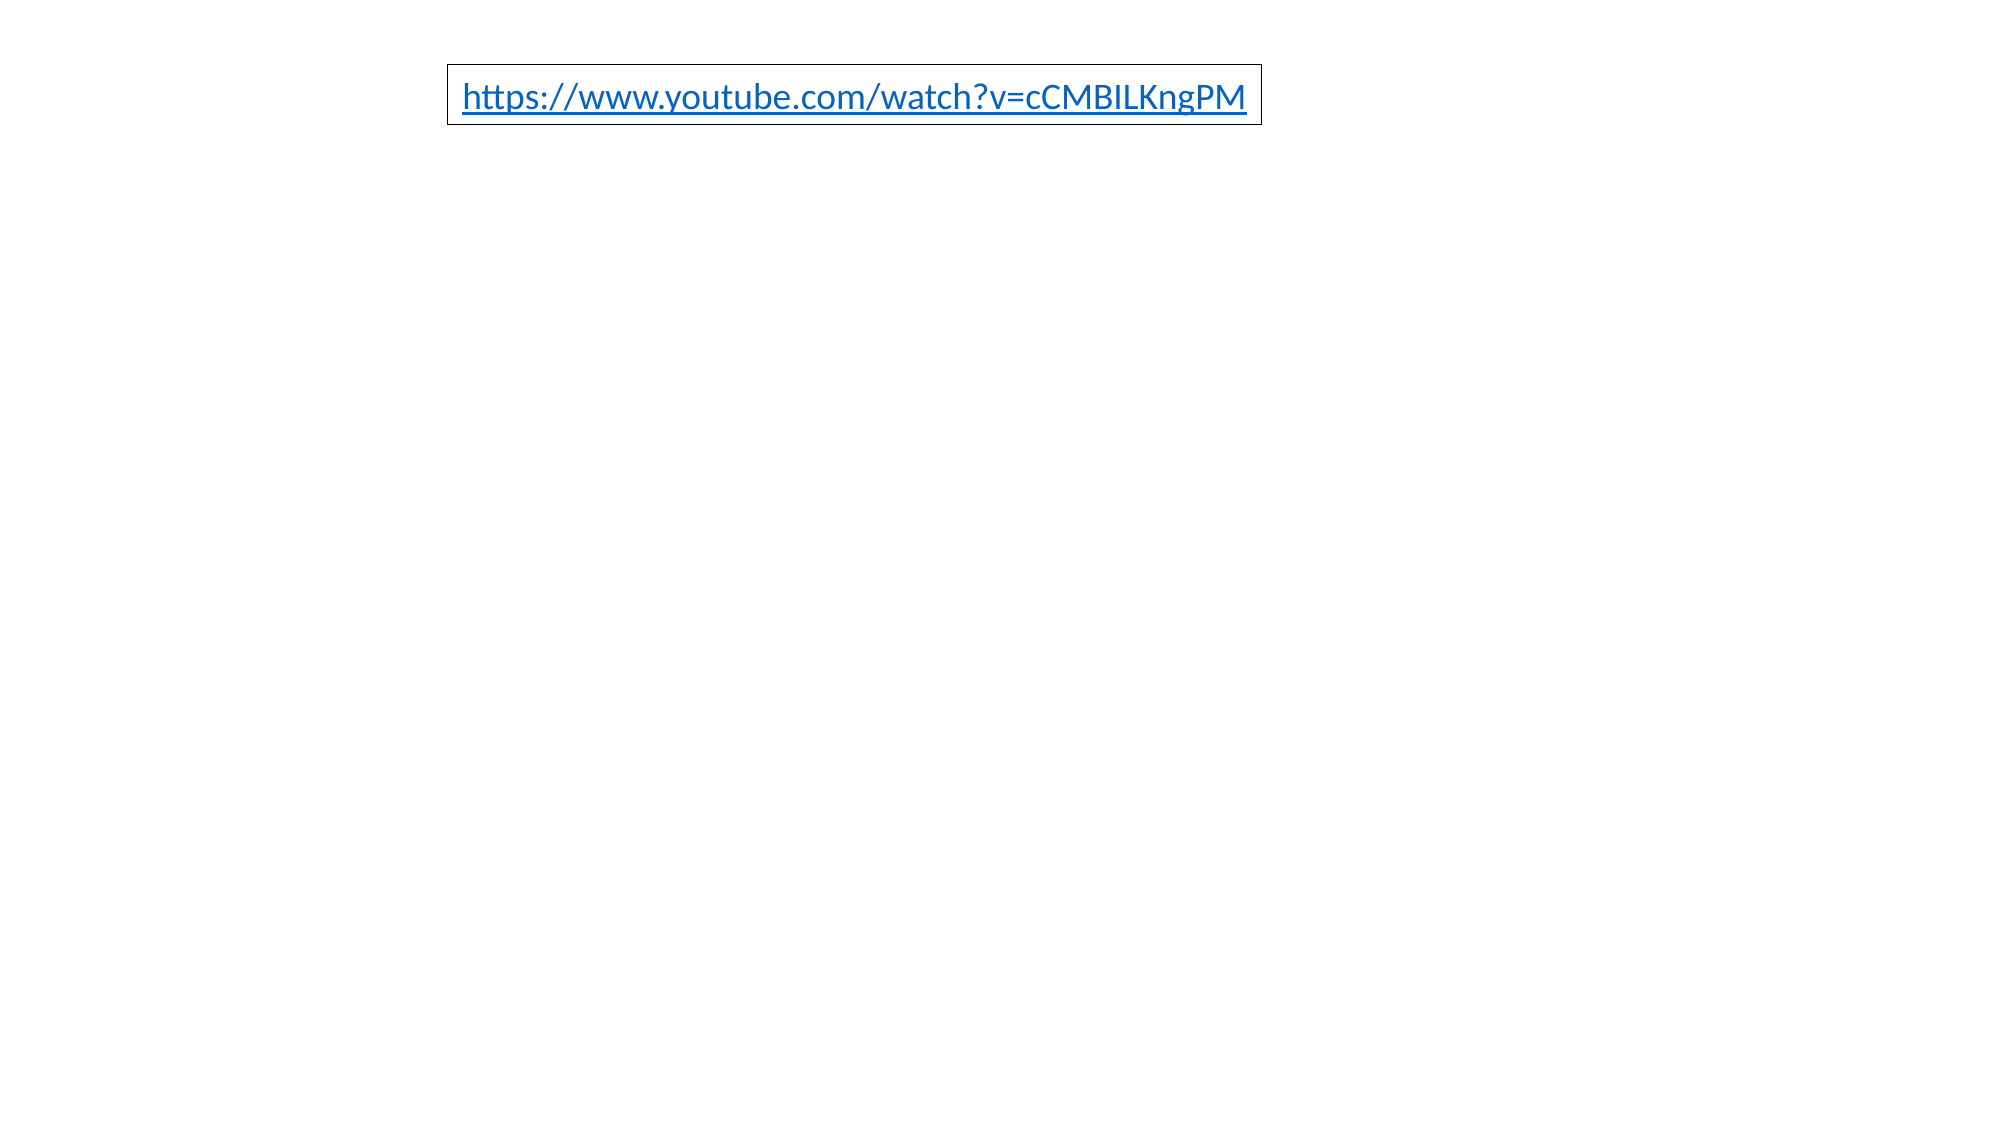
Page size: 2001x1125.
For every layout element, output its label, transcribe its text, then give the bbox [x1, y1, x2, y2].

text_box https://www.youtube.com/watch?v=cCMBILKngPM [447, 64, 1262, 125]
